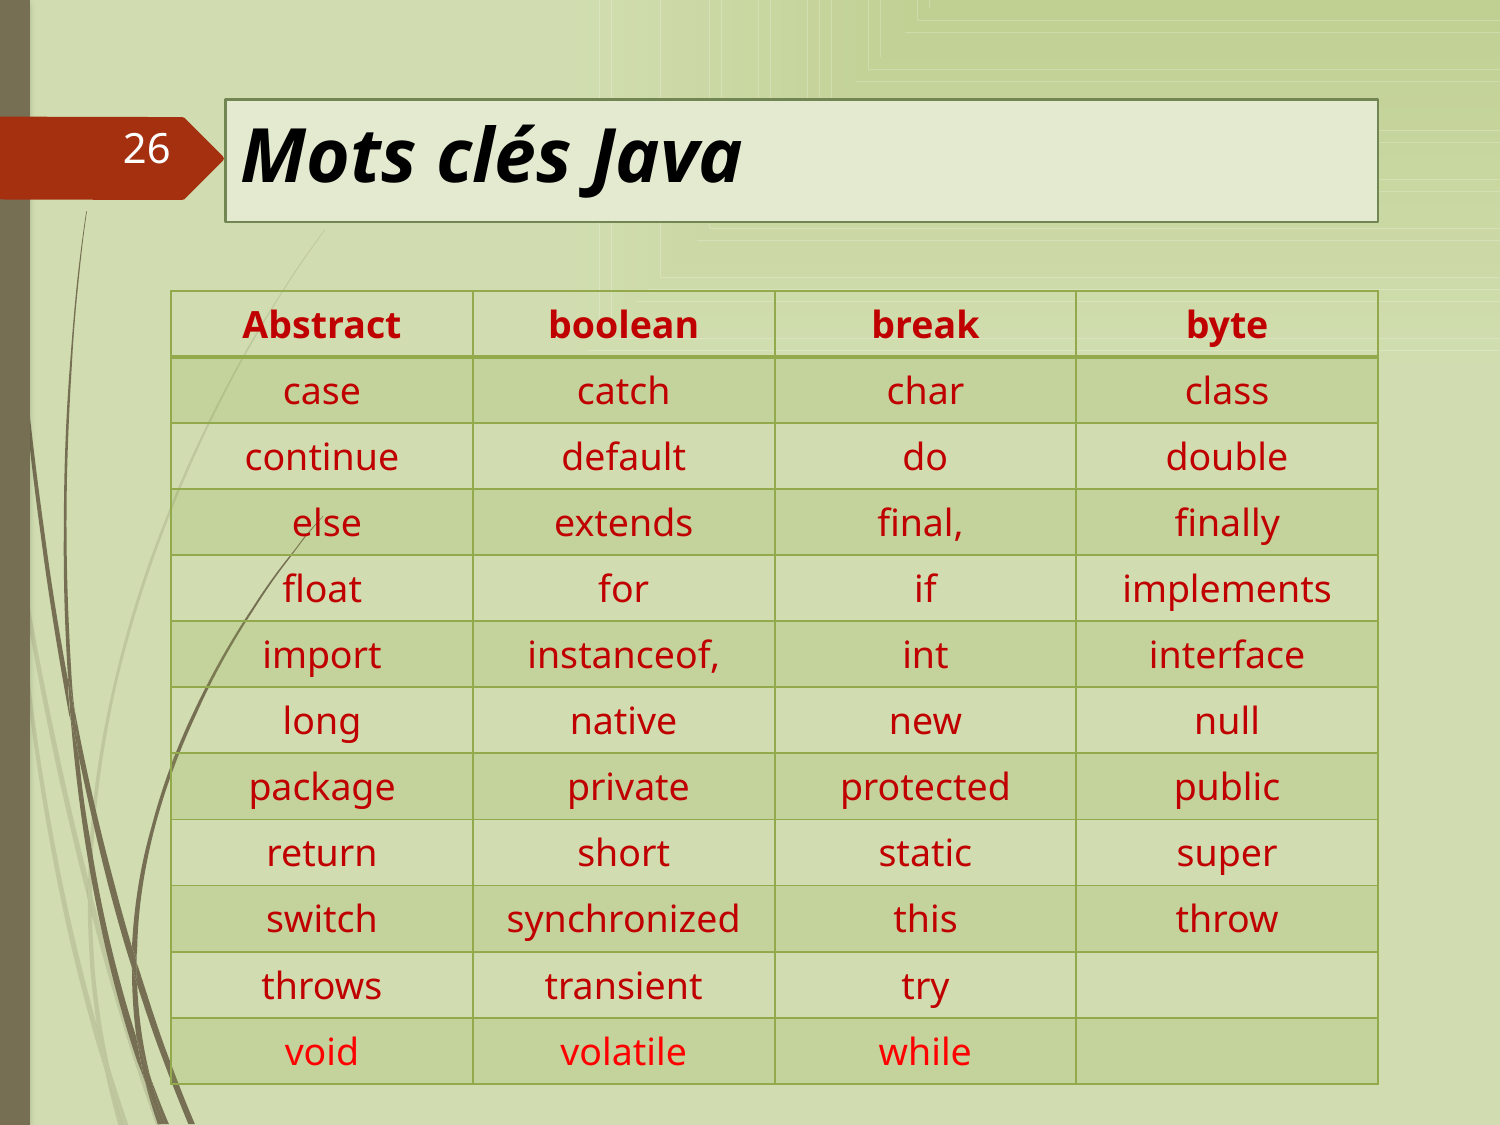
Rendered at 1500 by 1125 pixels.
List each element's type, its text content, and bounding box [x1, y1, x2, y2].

table_cell synchronized [474, 886, 774, 951]
table_cell private [474, 754, 774, 819]
table_cell this [776, 886, 1075, 951]
table_cell long [172, 688, 472, 752]
table_cell case [172, 359, 472, 422]
table_cell catch [474, 359, 774, 422]
table_cell float [172, 556, 472, 620]
table_cell super [1077, 820, 1377, 885]
table_cell final, [776, 490, 1075, 554]
table_cell throw [1077, 886, 1377, 951]
table_header Abstract [172, 292, 472, 355]
table_cell double [1077, 424, 1377, 488]
table_cell implements [1077, 556, 1377, 620]
table_cell class [1077, 359, 1377, 422]
title Mots clés Java [224, 98, 1379, 223]
table_cell volatile [474, 1019, 774, 1083]
table_cell int [776, 622, 1075, 686]
table_cell protected [776, 754, 1075, 819]
table_cell [1077, 953, 1377, 1017]
table_cell continue [172, 424, 472, 488]
table_header break [776, 292, 1075, 355]
table_header byte [1077, 292, 1377, 355]
table_cell new [776, 688, 1075, 752]
table_cell null [1077, 688, 1377, 752]
slide_number 26 [95, 110, 186, 189]
table_cell return [172, 820, 472, 885]
table_cell short [474, 820, 774, 885]
table_cell package [172, 754, 472, 819]
table_cell native [474, 688, 774, 752]
table_cell public [1077, 754, 1377, 819]
table_cell interface [1077, 622, 1377, 686]
table_cell throws [172, 953, 472, 1017]
table_cell import [172, 622, 472, 686]
table_cell char [776, 359, 1075, 422]
table_cell else [172, 490, 472, 554]
table_cell void [172, 1019, 472, 1083]
table_cell if [776, 556, 1075, 620]
table_cell for [474, 556, 774, 620]
table_header boolean [474, 292, 774, 355]
table_cell [1077, 1019, 1377, 1083]
table_cell while [776, 1019, 1075, 1083]
table_cell extends [474, 490, 774, 554]
table_cell default [474, 424, 774, 488]
table_cell transient [474, 953, 774, 1017]
table_cell static [776, 820, 1075, 885]
table_cell switch [172, 886, 472, 951]
table_cell finally [1077, 490, 1377, 554]
table_cell instanceof, [474, 622, 774, 686]
table_cell do [776, 424, 1075, 488]
table_cell try [776, 953, 1075, 1017]
